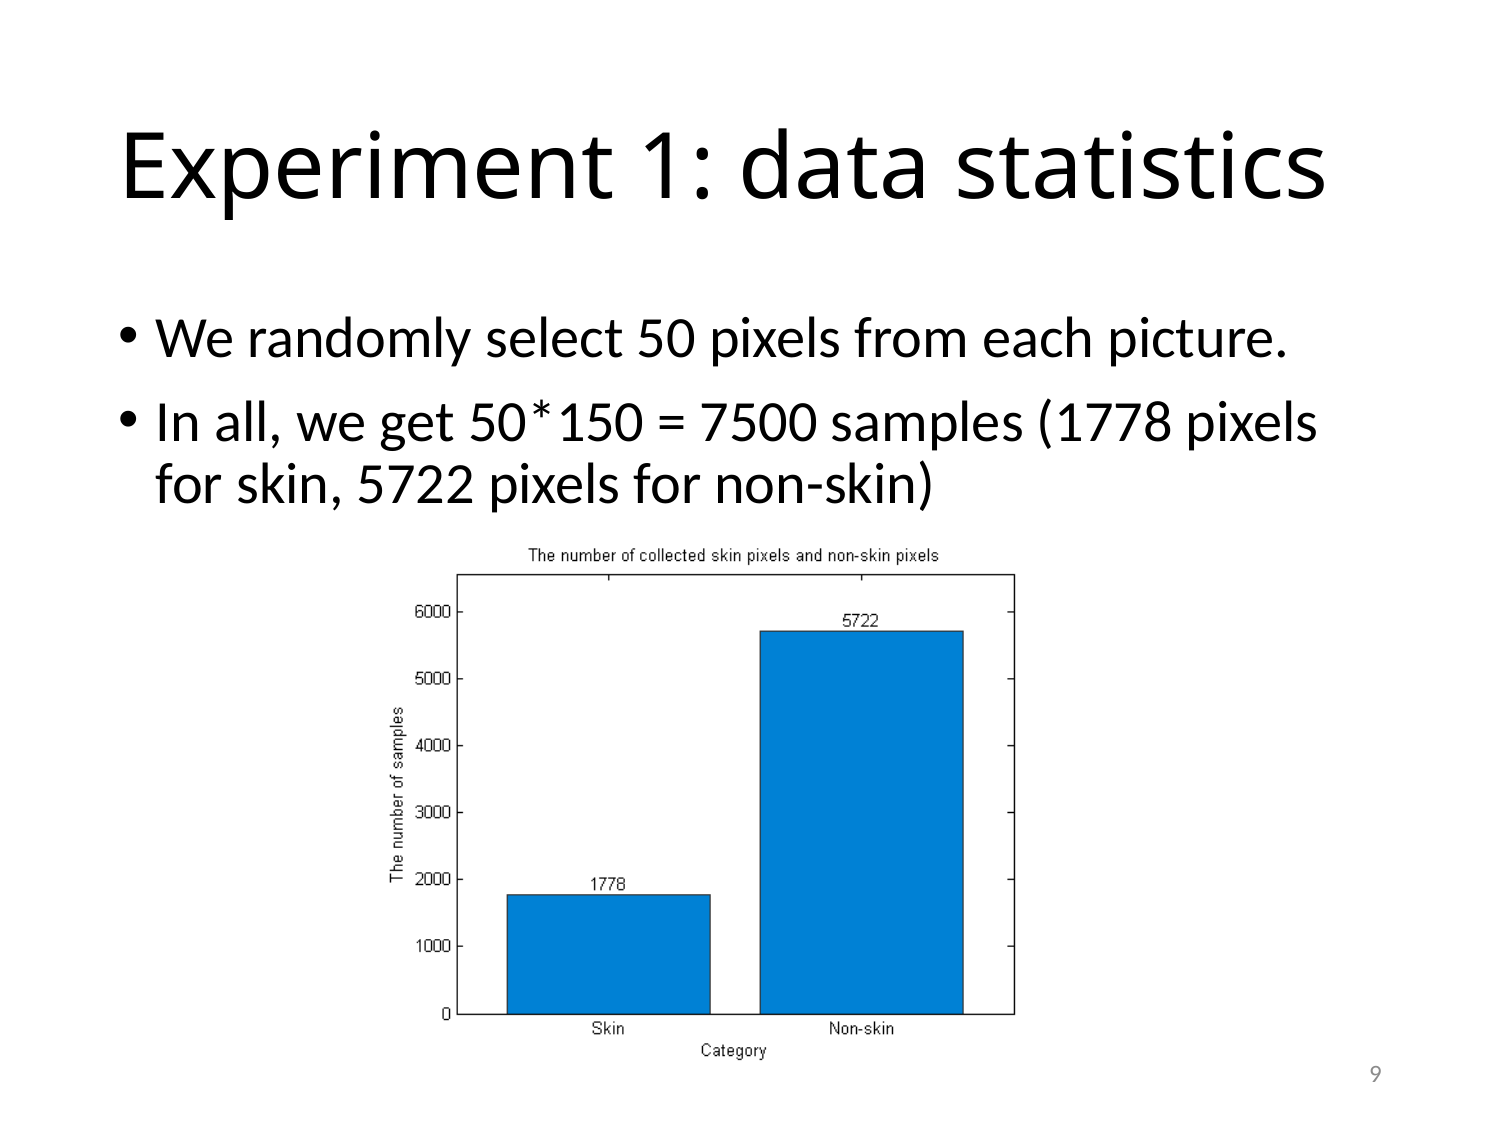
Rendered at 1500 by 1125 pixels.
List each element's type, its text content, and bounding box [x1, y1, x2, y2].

picture [363, 533, 1082, 1073]
slide_number 9 [1059, 1042, 1397, 1103]
list We randomly select 50 pixels from each picture. In all, we get 50*150 = 7500 samples (1778 pixels for skin, 5722 pixels for non-skin) [103, 299, 1397, 1014]
title Experiment 1: data statistics [103, 59, 1397, 278]
